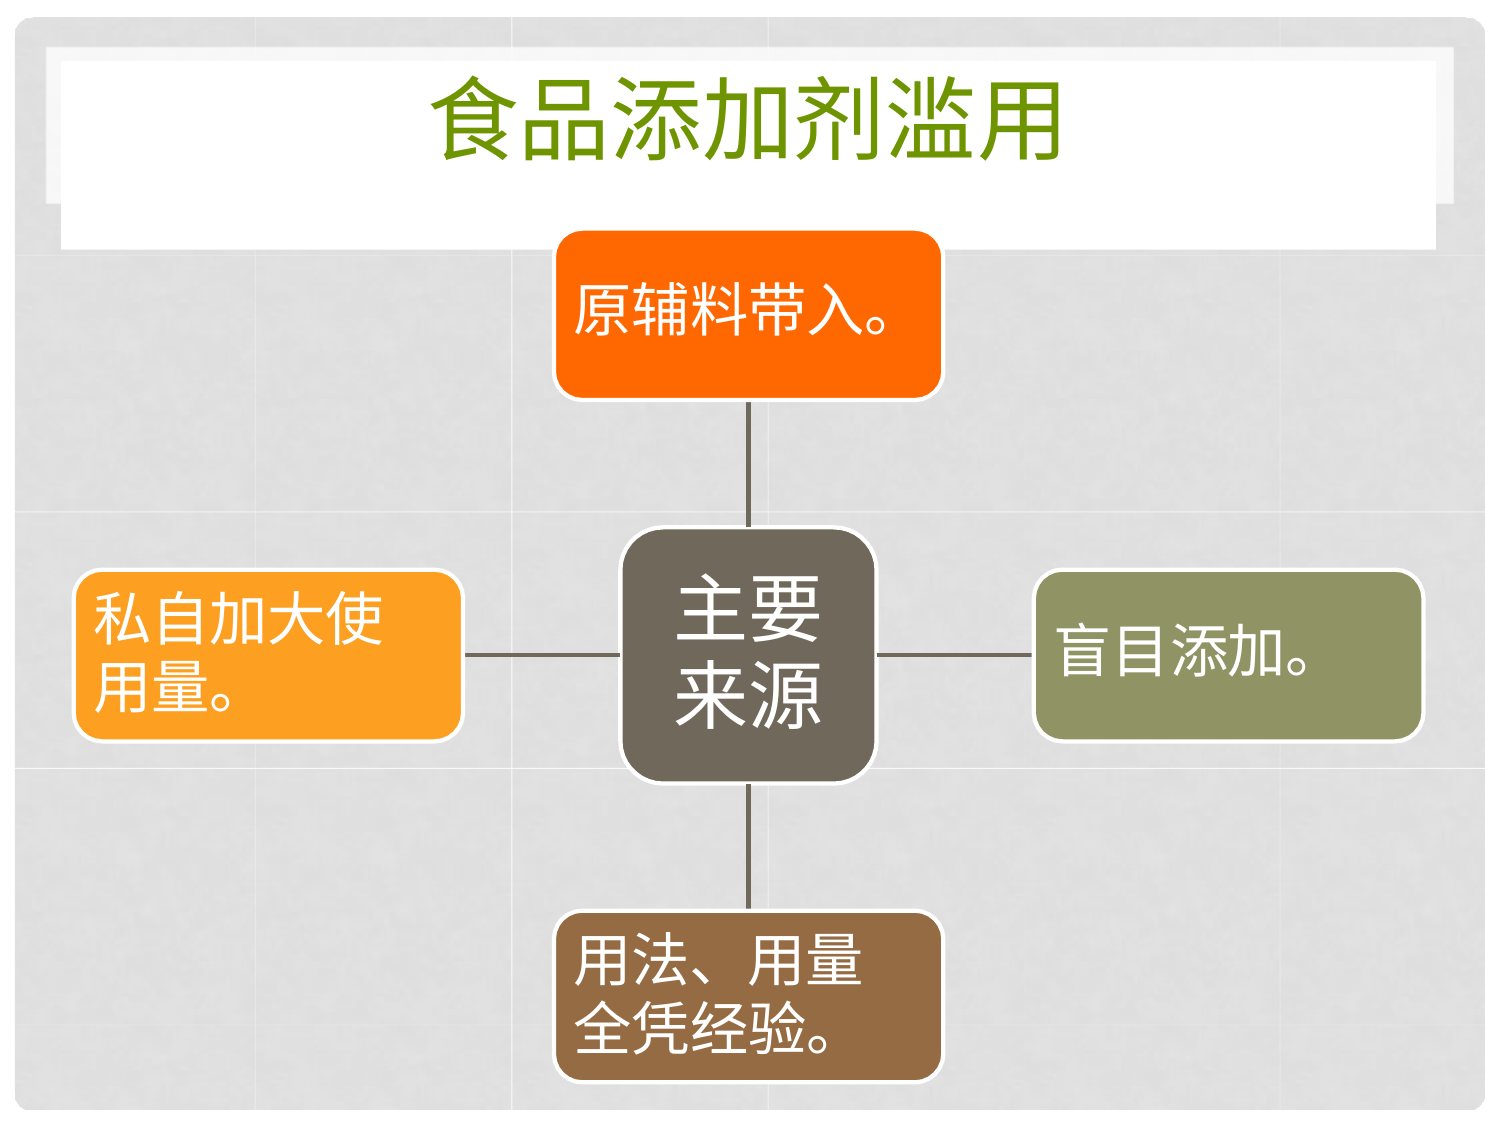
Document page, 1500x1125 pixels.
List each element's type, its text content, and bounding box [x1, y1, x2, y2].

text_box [551, 781, 946, 1085]
text_box [44, 45, 1455, 205]
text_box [874, 567, 1426, 744]
title 食品添加剂滥用 [61, 61, 1436, 250]
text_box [71, 567, 621, 744]
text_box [551, 226, 946, 530]
text_box [14, 16, 1485, 1110]
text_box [617, 538, 879, 779]
